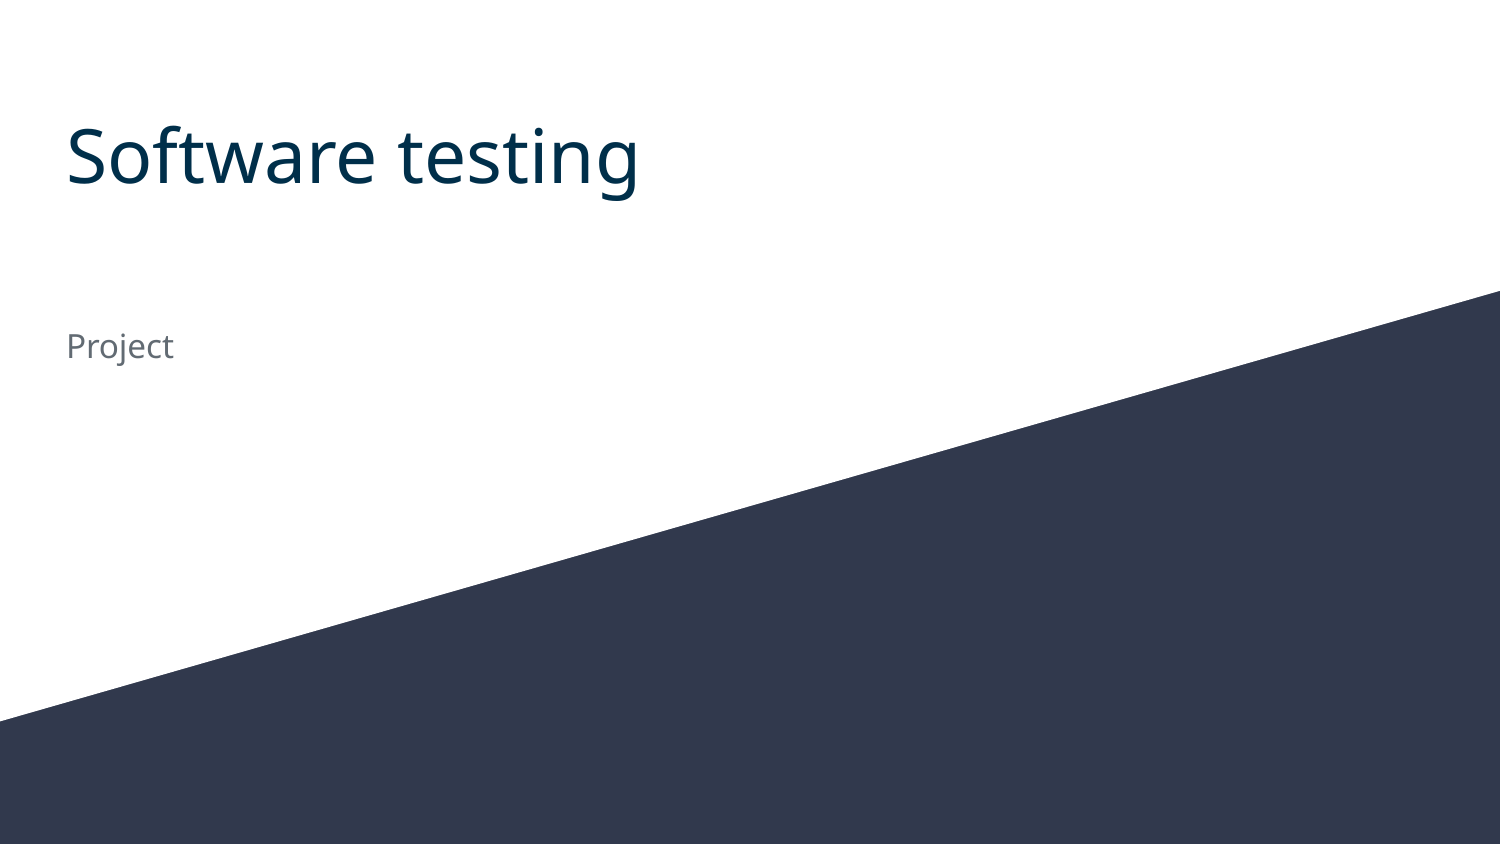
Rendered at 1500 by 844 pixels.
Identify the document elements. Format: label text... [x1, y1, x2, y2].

subtitle Project [51, 308, 748, 430]
title Software testing [51, 88, 1449, 299]
